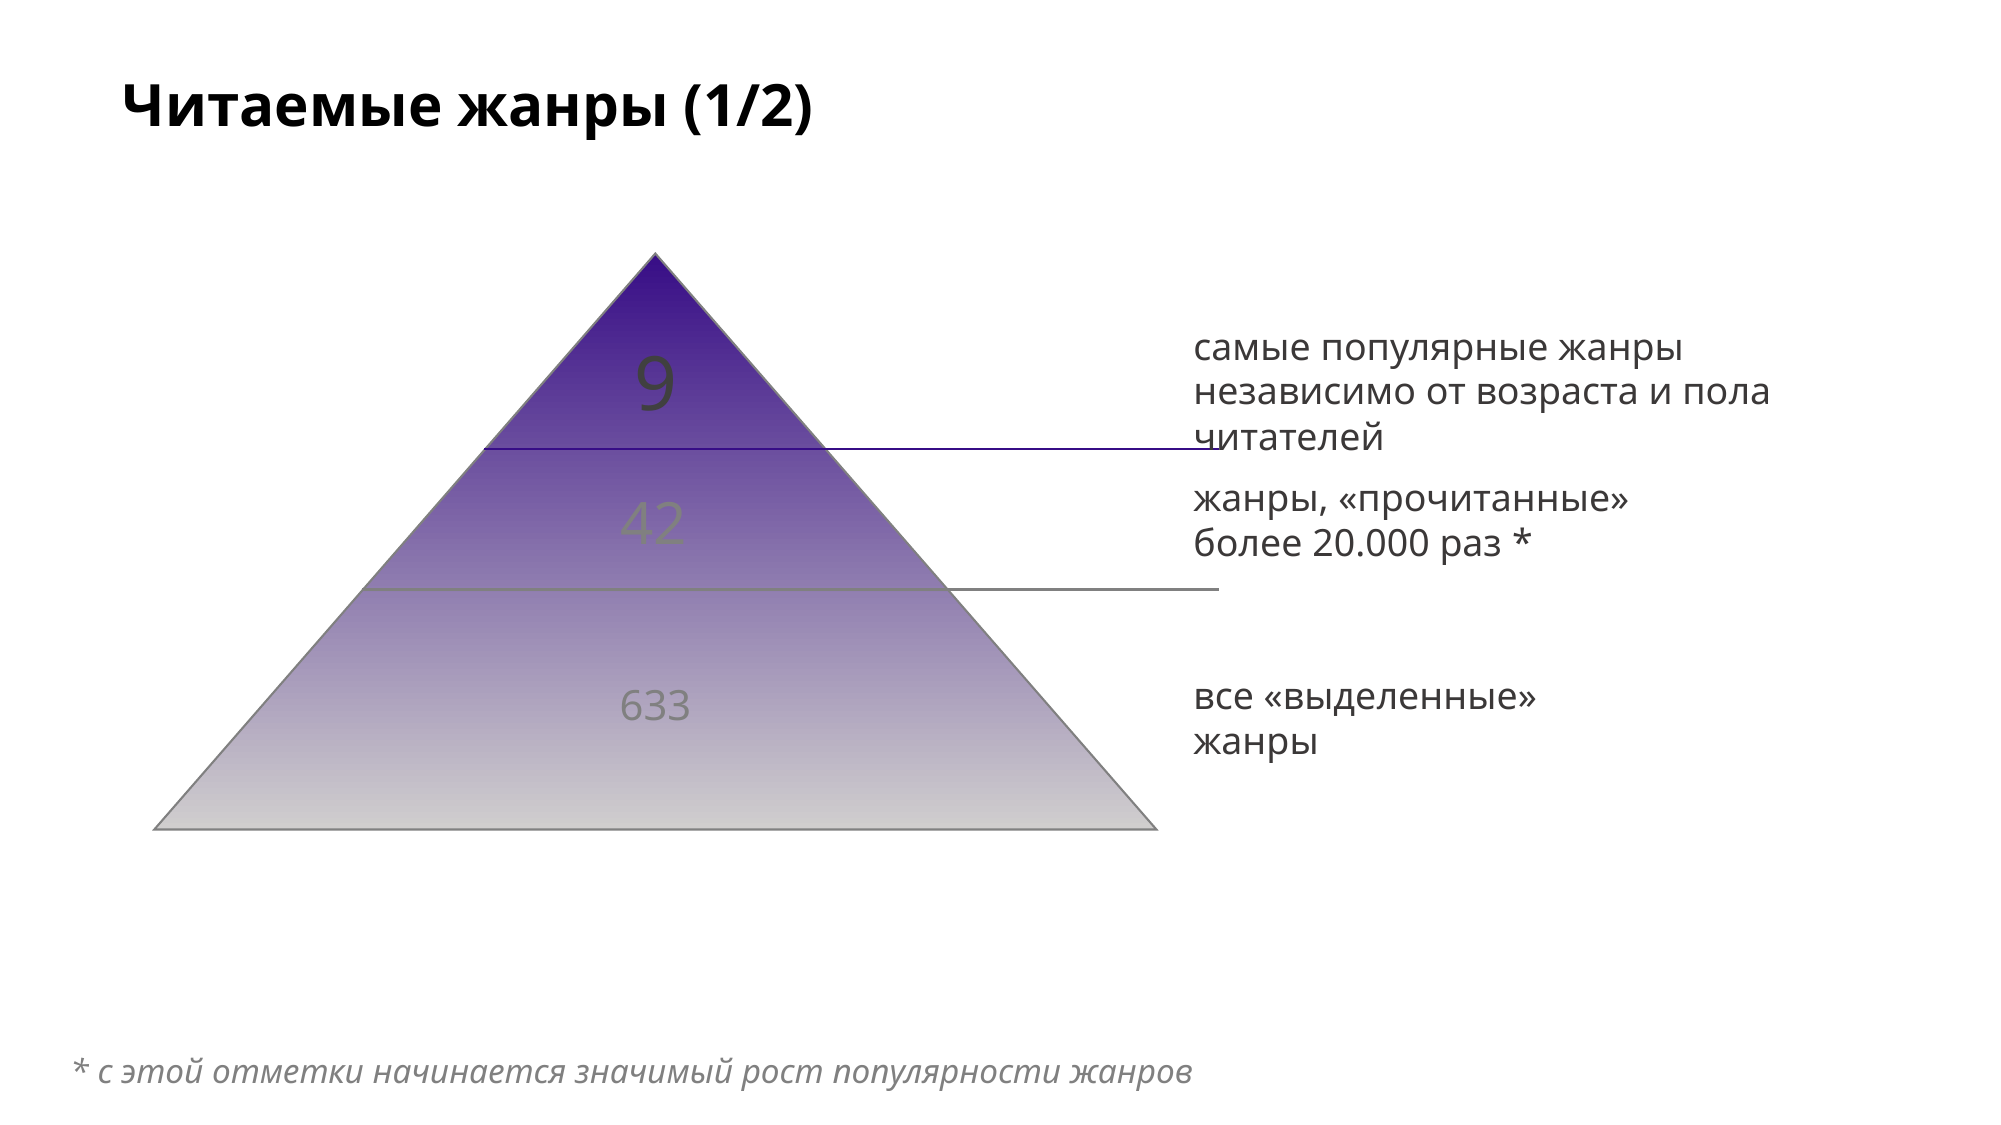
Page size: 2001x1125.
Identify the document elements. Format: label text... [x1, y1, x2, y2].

text_box [152, 589, 1159, 831]
text_box 633 [604, 671, 707, 736]
text_box 9 [619, 328, 692, 434]
text_box 42 [605, 479, 706, 564]
text_box жанры, «прочитанные» более 20.000 раз * [1178, 467, 1738, 572]
text_box самые популярные жанры независимо от возраста и пола читателей [1178, 315, 1897, 465]
text_box * с этой отметки начинается значимый рост популярности жанров [55, 1042, 1331, 1098]
text_box все «выделенные» жанры [1178, 664, 1676, 770]
text_box [363, 251, 948, 588]
text_box Читаемые жанры (1/2) [108, 61, 1307, 146]
